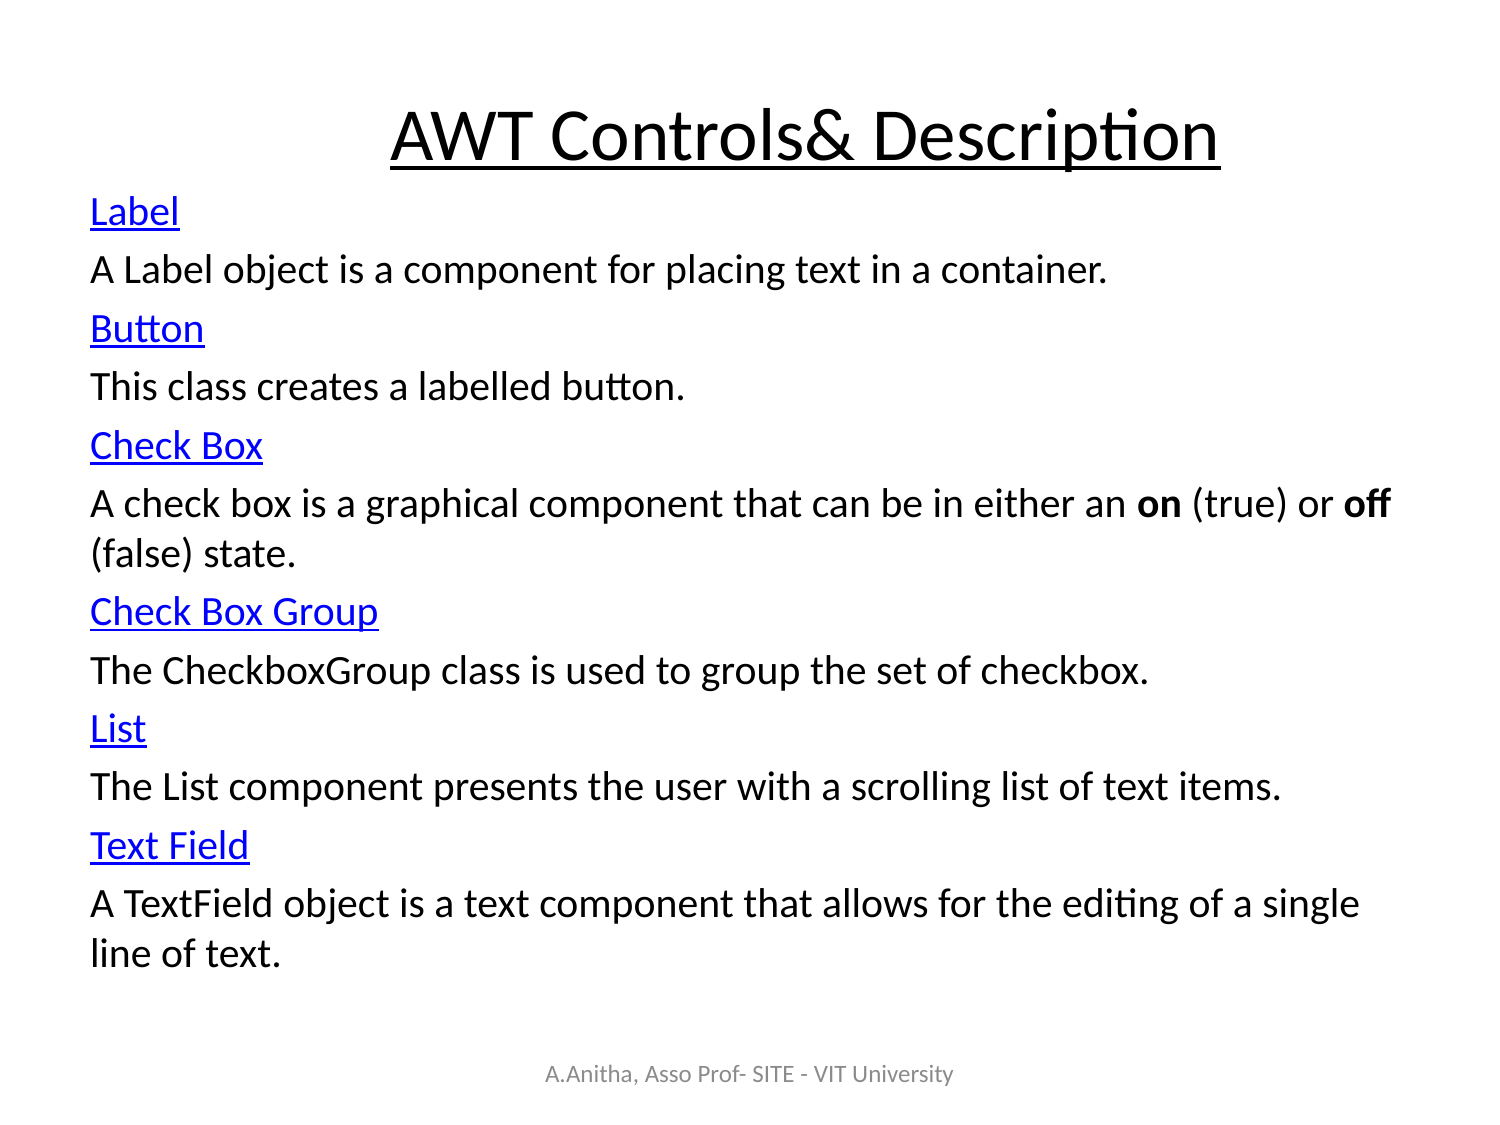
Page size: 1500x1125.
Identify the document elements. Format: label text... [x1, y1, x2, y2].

footer A.Anitha, Asso Prof- SITE - VIT University [512, 1042, 988, 1103]
list AWT Controls& Description Label A Label object is a component for placing text in a container. Button This class creates a labelled button. Check Box A check box is a graphical component that can be in either an on (true) or off (false) state. Check Box Group The CheckboxGroup class is used to group the set of checkbox. List The List component presents the user with a scrolling list of text items. Text Field A TextField object is a text component that allows for the editing of a single line of text. [75, 78, 1425, 1005]
